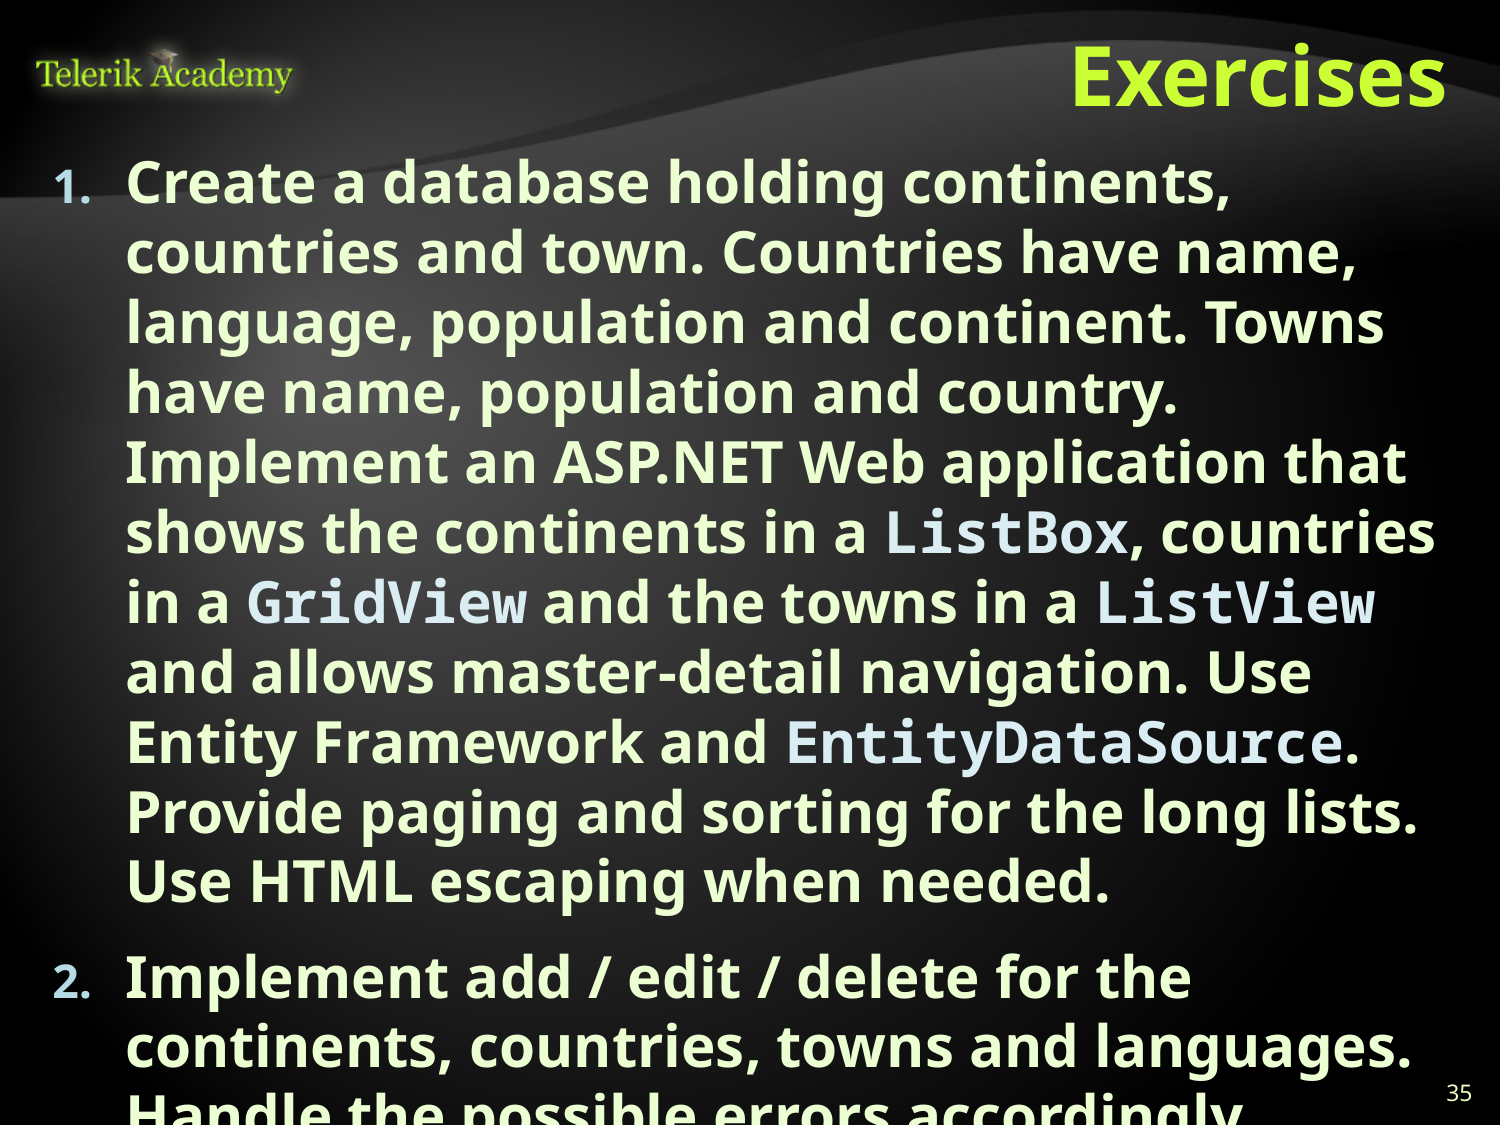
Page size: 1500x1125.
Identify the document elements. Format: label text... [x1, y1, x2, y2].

picture [0, 0, 1500, 1125]
slide_number 35 [1412, 1074, 1488, 1113]
title Exercises [300, 12, 1463, 137]
list Create a database holding continents, countries and town. Countries have name, language, population and continent. Towns have name, population and country. Implement an ASP.NET Web application that shows the continents in a ListBox, countries in a GridView and the towns in a ListView and allows master-detail navigation. Use Entity Framework and EntityDataSource. Provide paging and sorting for the long lists. Use HTML escaping when needed. Implement add / edit / delete for the continents, countries, towns and languages. Handle the possible errors accordingly. Ensure HTML special characters handled correctly (correctly escape the HTML). [37, 137, 1463, 1088]
